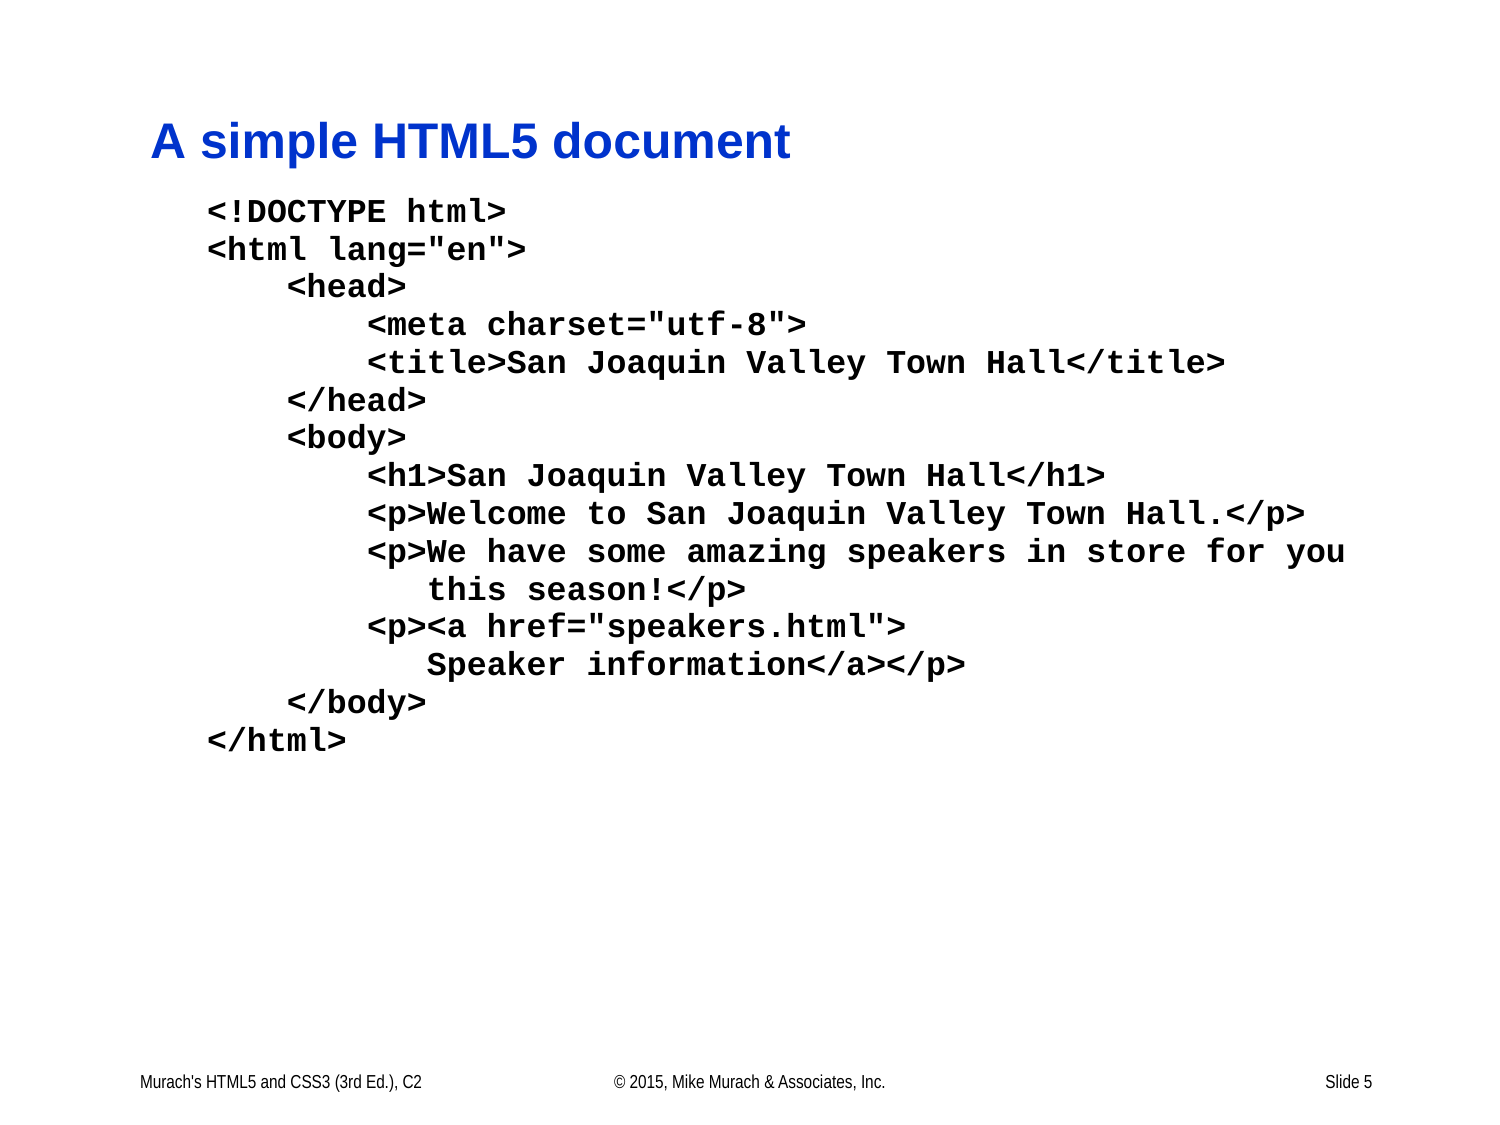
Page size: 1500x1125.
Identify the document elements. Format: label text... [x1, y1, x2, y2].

footer © 2015, Mike Murach & Associates, Inc. [474, 1025, 1025, 1100]
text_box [149, 194, 1348, 763]
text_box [149, 112, 1348, 194]
slide_number Murach's HTML5 and CSS3 (3rd Ed.), C2 [125, 1025, 450, 1100]
slide_number Slide 5 [1074, 1025, 1388, 1100]
